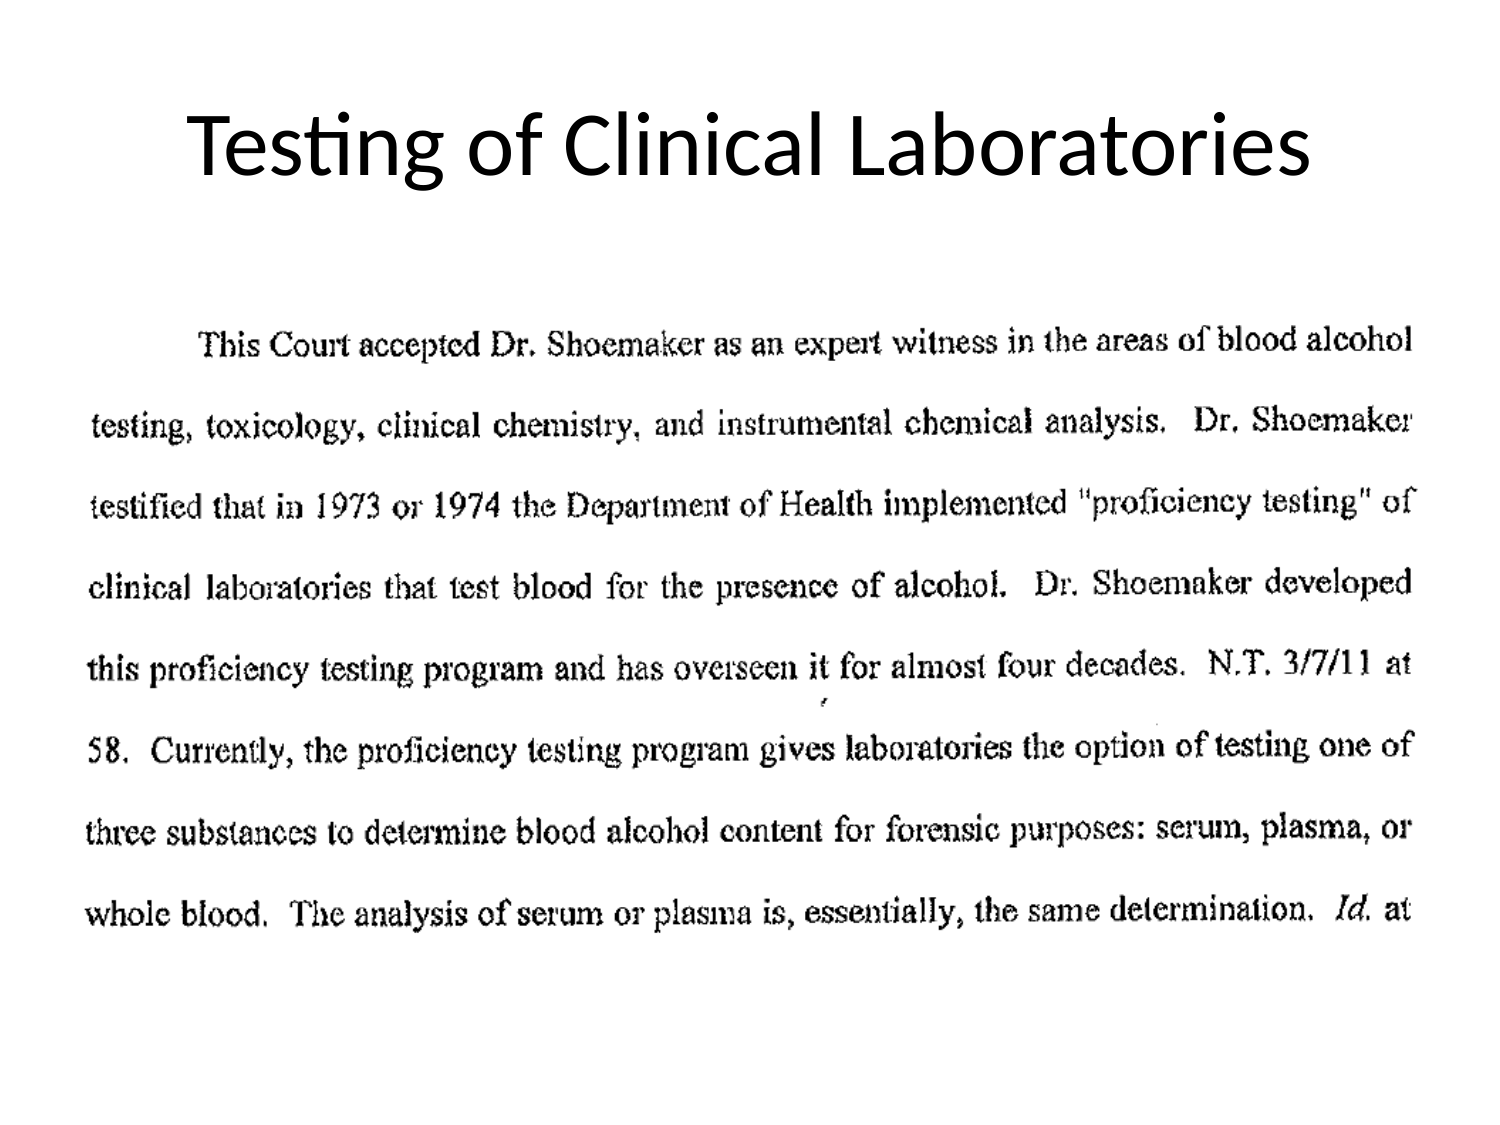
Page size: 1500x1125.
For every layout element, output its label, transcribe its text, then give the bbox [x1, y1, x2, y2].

title Testing of Clinical Laboratories [75, 45, 1425, 233]
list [74, 262, 1426, 1006]
